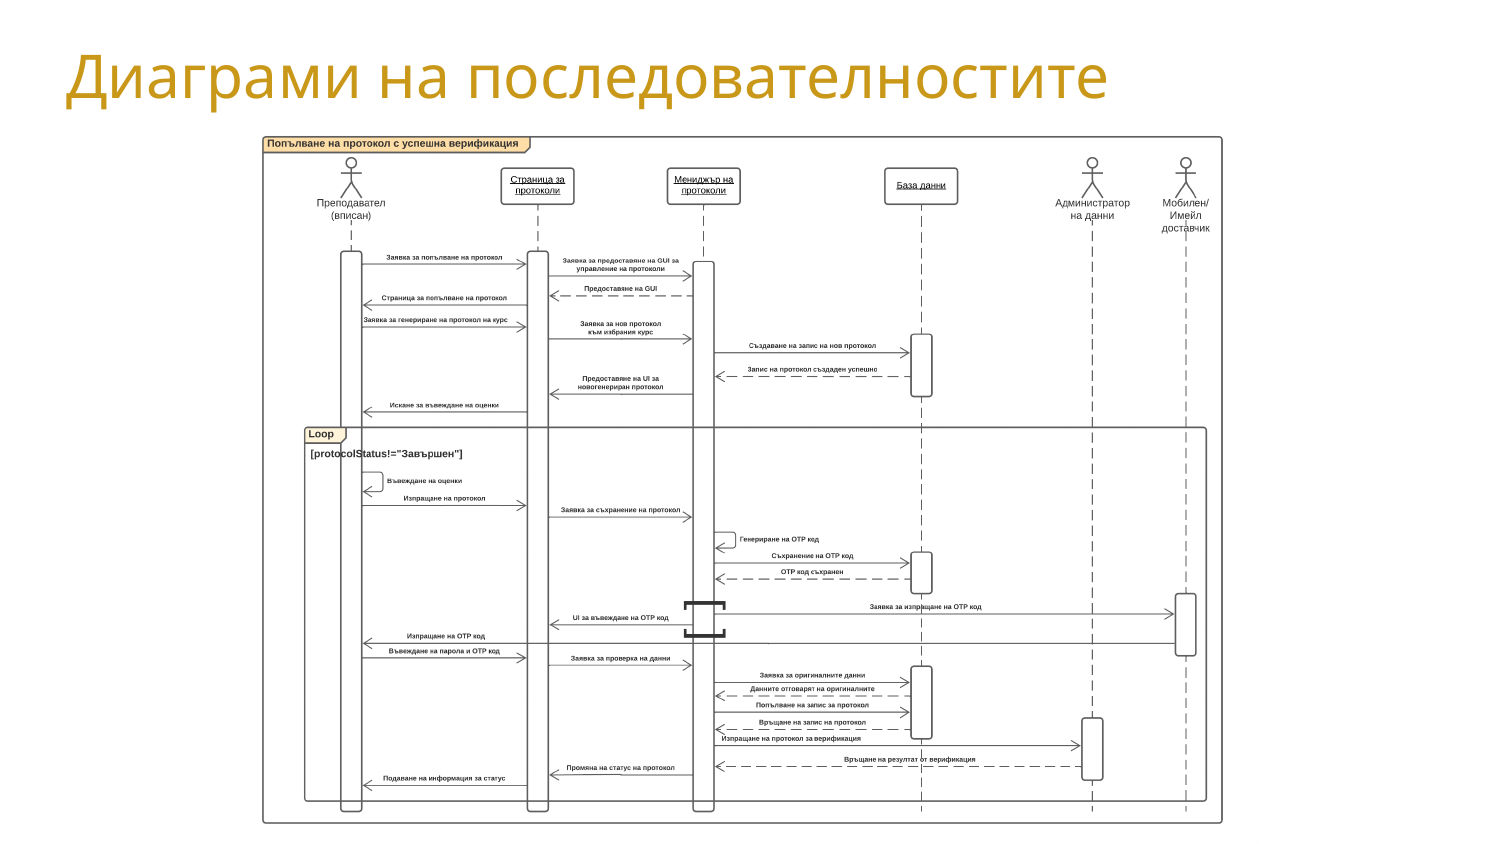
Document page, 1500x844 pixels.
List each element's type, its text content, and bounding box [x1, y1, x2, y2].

title Диаграми на последователностите [51, 23, 1449, 117]
picture [242, 116, 1258, 844]
